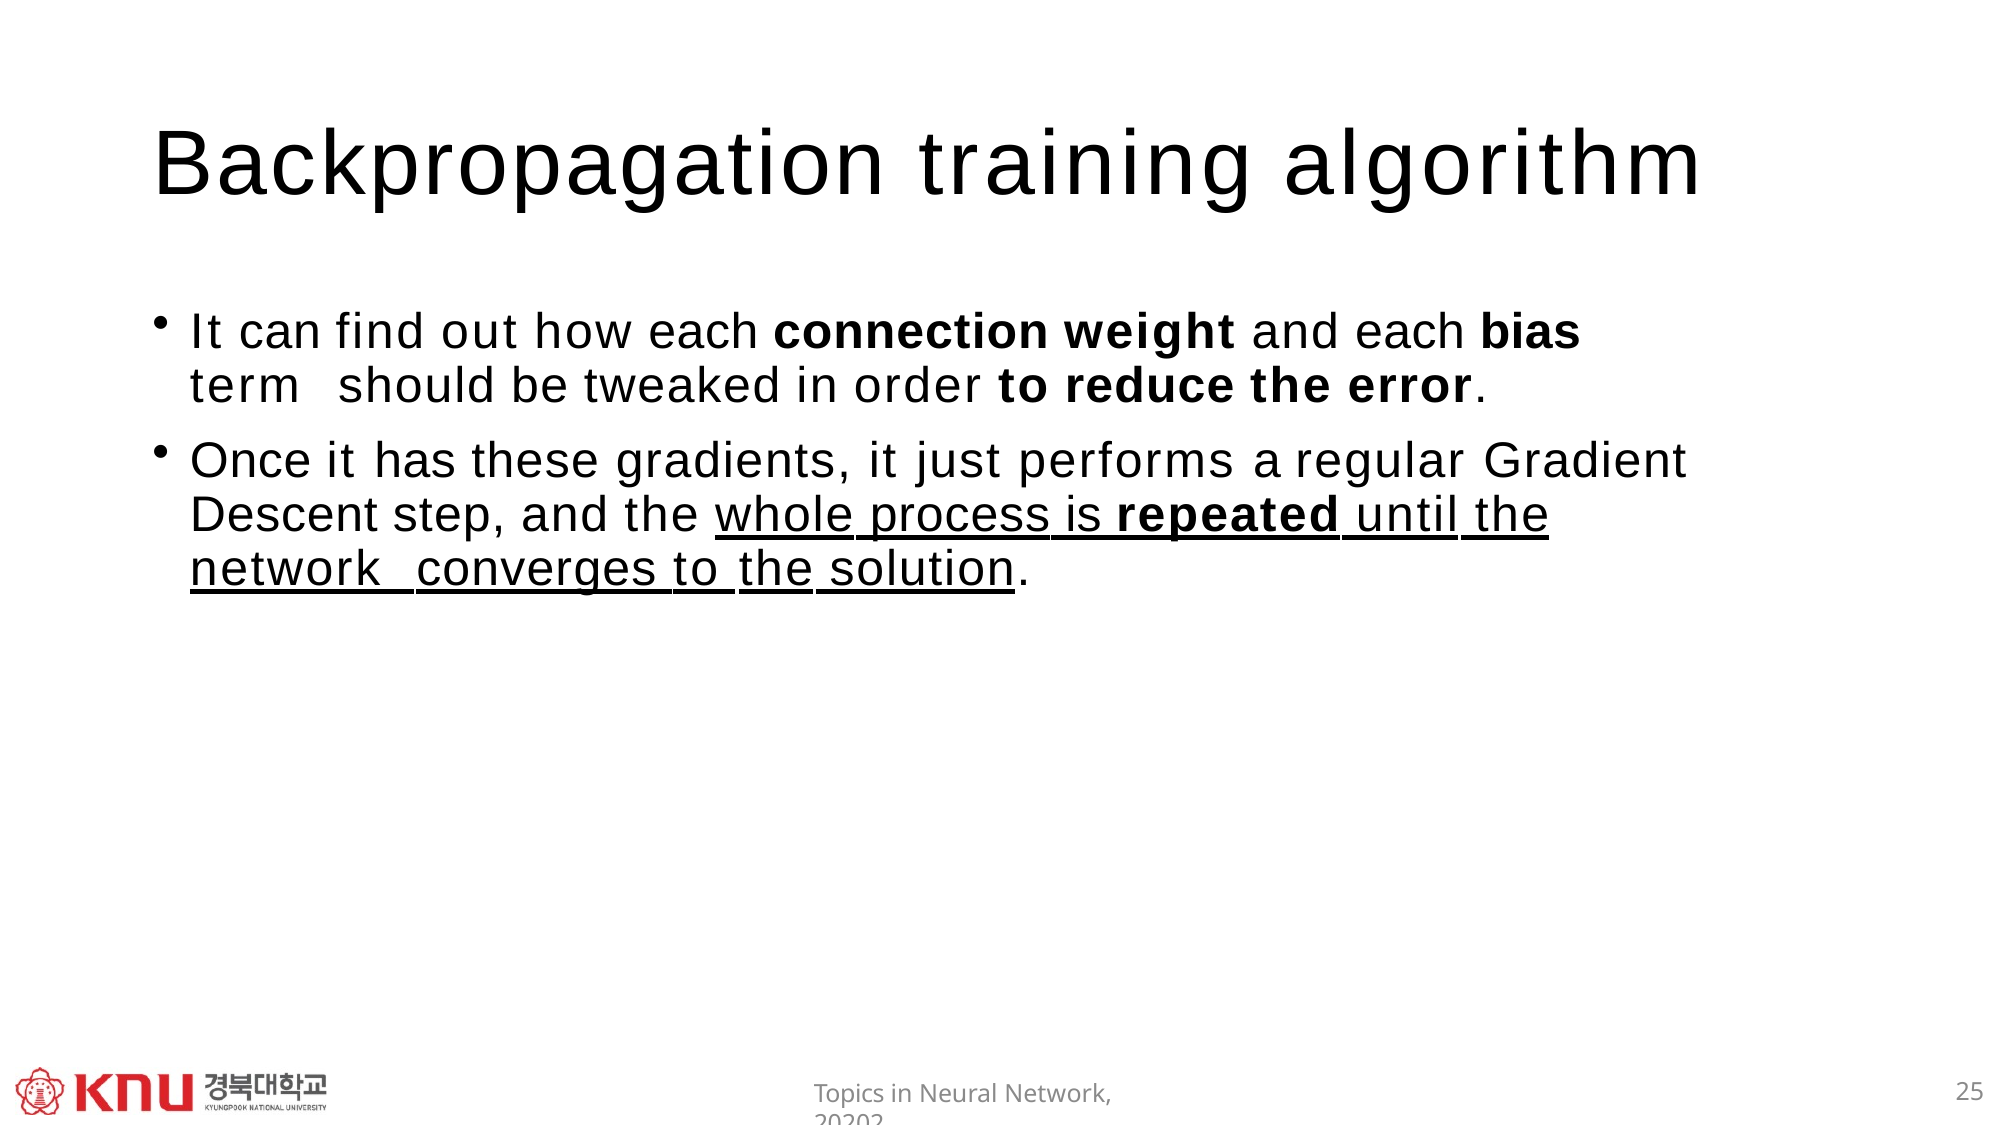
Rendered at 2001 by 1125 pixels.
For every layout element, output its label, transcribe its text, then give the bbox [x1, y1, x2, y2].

title Backpropagation training algorithm [150, 100, 1704, 291]
text_box It can find out how each connection weight and each bias term should be tweaked in order to reduce the error. Once it has these gradients, it just performs a regular Gradient Descent step, and the whole process is repeated until the network converges to the solution. [150, 295, 1757, 596]
slide_number 25 [1949, 1071, 1990, 1125]
text_box Topics in Neural Network, 20202 [811, 1073, 1189, 1125]
picture [15, 1067, 327, 1115]
